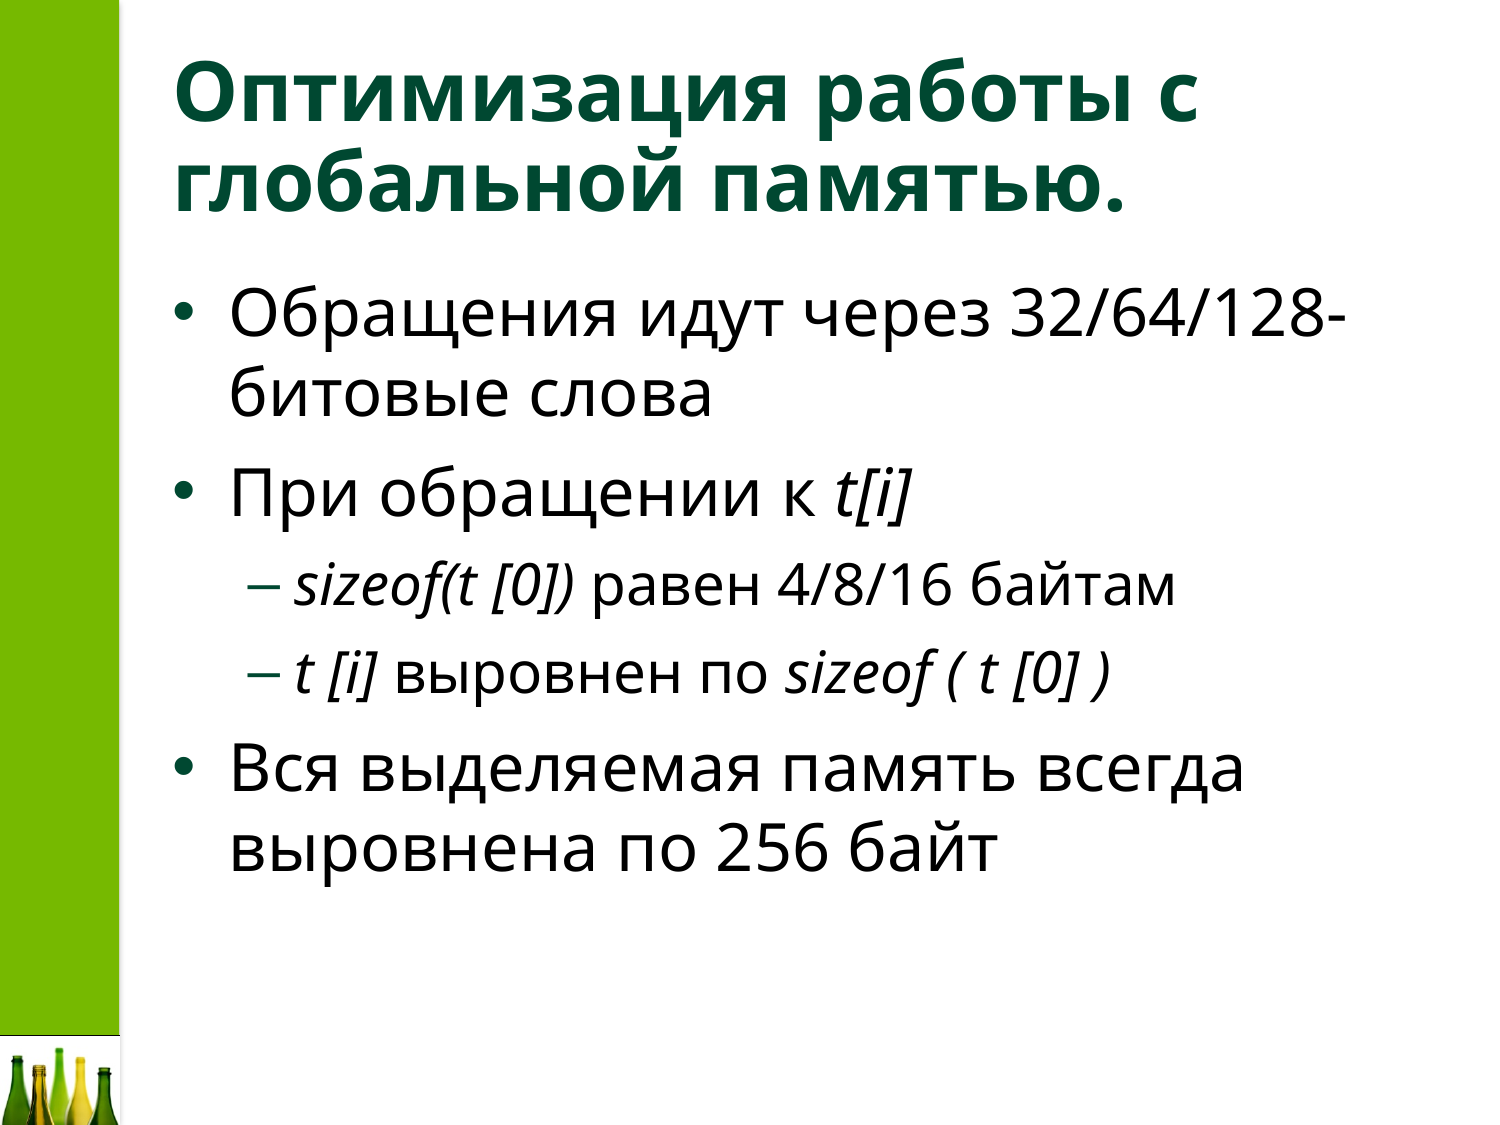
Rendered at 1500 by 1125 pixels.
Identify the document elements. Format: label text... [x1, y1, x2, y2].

picture [0, 1035, 120, 1125]
title Оптимизация работы с глобальной памятью. [157, 45, 1444, 234]
list Обращения идут через 32/64/128-битовые слова При обращении к t[i] sizeof(t [0]) равен 4/8/16 байтам t [i] выровнен по sizeof ( t [0] ) Вся выделяемая память всегда выровнена по 256 байт [157, 262, 1444, 1006]
